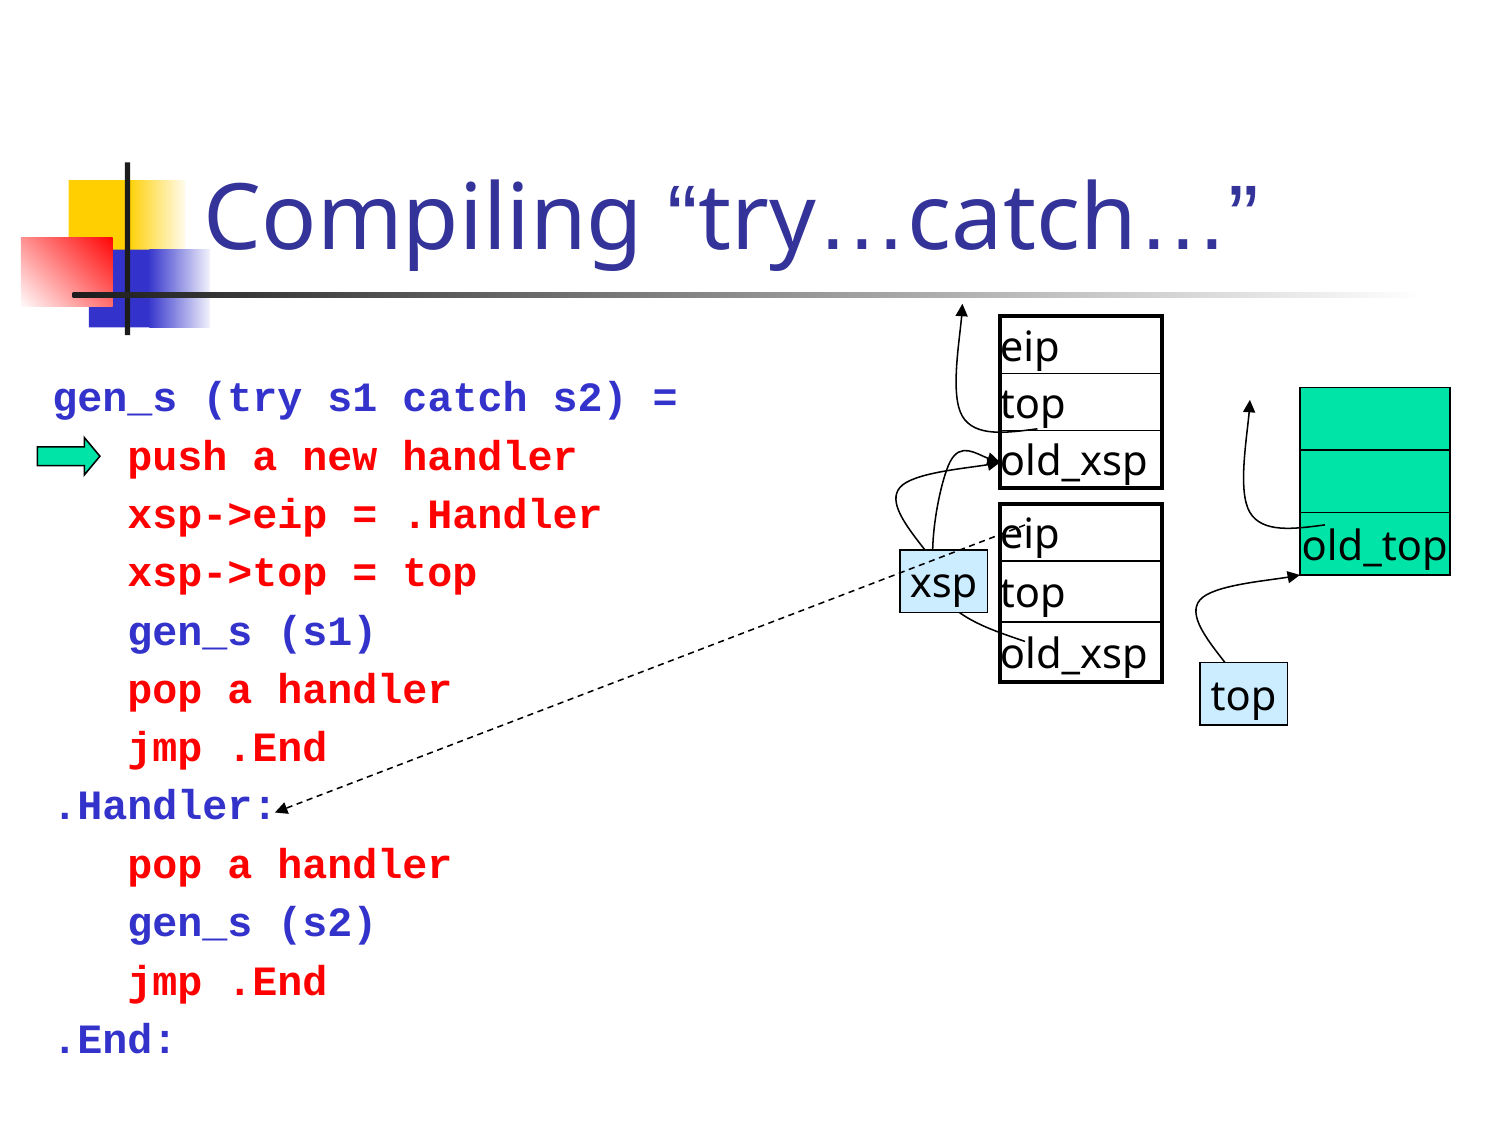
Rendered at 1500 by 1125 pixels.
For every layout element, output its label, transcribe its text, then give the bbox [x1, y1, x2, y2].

table_header eip [1007, 506, 1160, 560]
text_box [1195, 571, 1300, 662]
text_box [37, 437, 100, 475]
table_cell old_xsp [1002, 431, 1160, 486]
text_box top [1199, 662, 1288, 725]
table_cell top [1006, 374, 1160, 430]
text_box [1299, 449, 1450, 512]
title Compiling “try…catch…” [188, 35, 1468, 275]
text_box [1242, 399, 1325, 529]
text_box gen_s (try s1 catch s2) = push a new handler xsp->eip = .Handler xsp->top = top gen_s (s1) pop a handler jmp .End .Handler: pop a handler gen_s (s2) jmp .End .End: [37, 362, 750, 1088]
text_box xsp [899, 549, 988, 613]
text_box old_top [1299, 512, 1450, 575]
text_box [955, 303, 1038, 433]
text_box [895, 470, 946, 549]
text_box [274, 802, 289, 814]
table_cell old_xsp [1002, 623, 1160, 680]
text_box [1299, 387, 1450, 449]
table_header eip [1002, 318, 1160, 373]
table_cell top [1015, 562, 1160, 621]
text_box [932, 450, 1025, 642]
